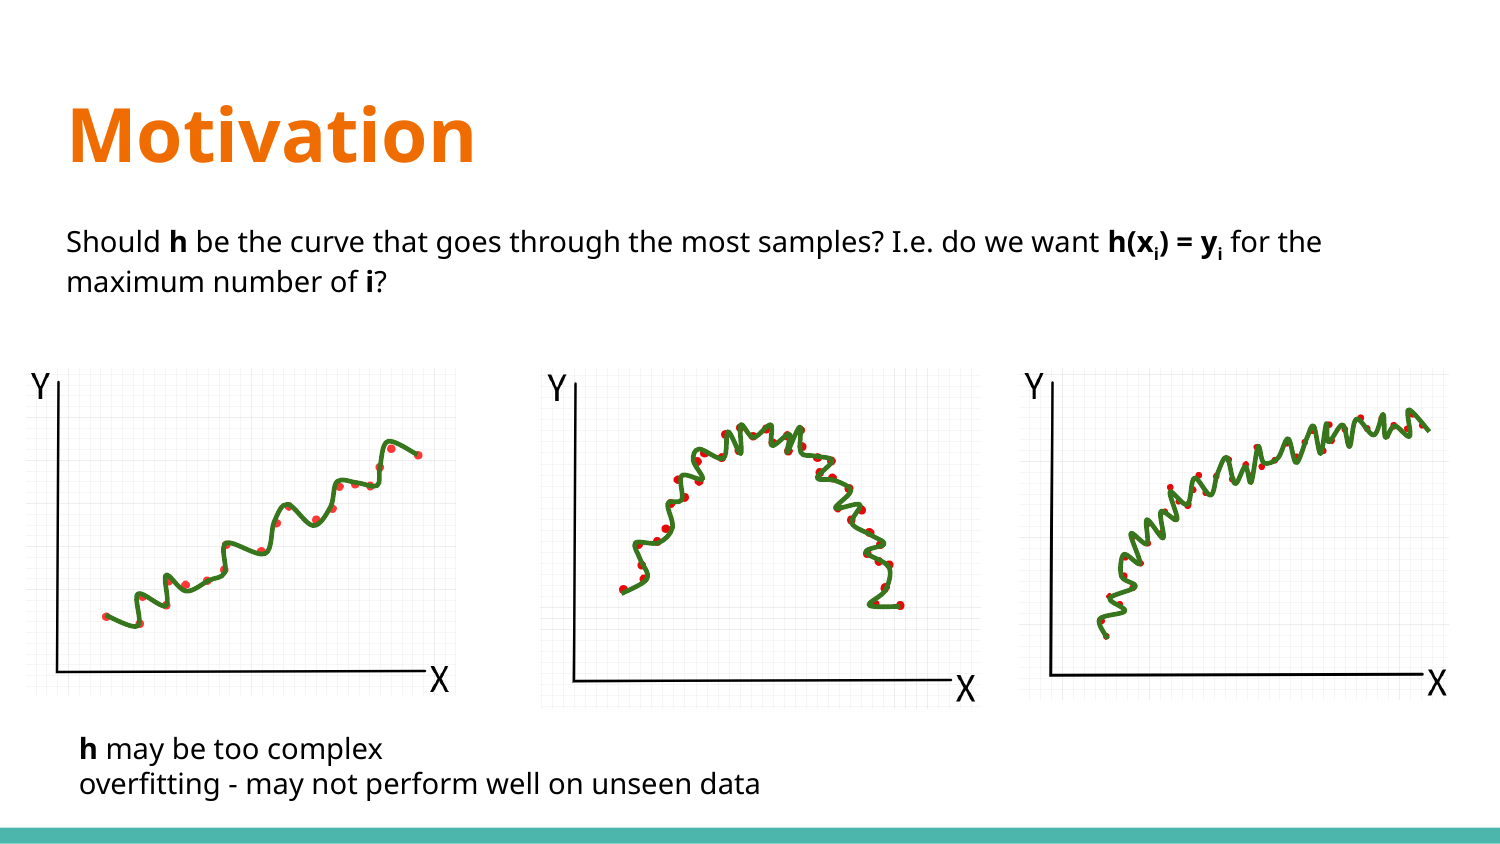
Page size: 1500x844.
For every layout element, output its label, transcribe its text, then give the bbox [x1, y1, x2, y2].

picture [539, 367, 1450, 791]
text_box h may be too complex overfitting - may not perform well on unseen data [63, 715, 908, 800]
title Motivation [51, 72, 1449, 189]
picture [25, 367, 456, 696]
text_box Should h be the curve that goes through the most samples? I.e. do we want h(xi) = yi for the maximum number of i? [51, 208, 1469, 309]
